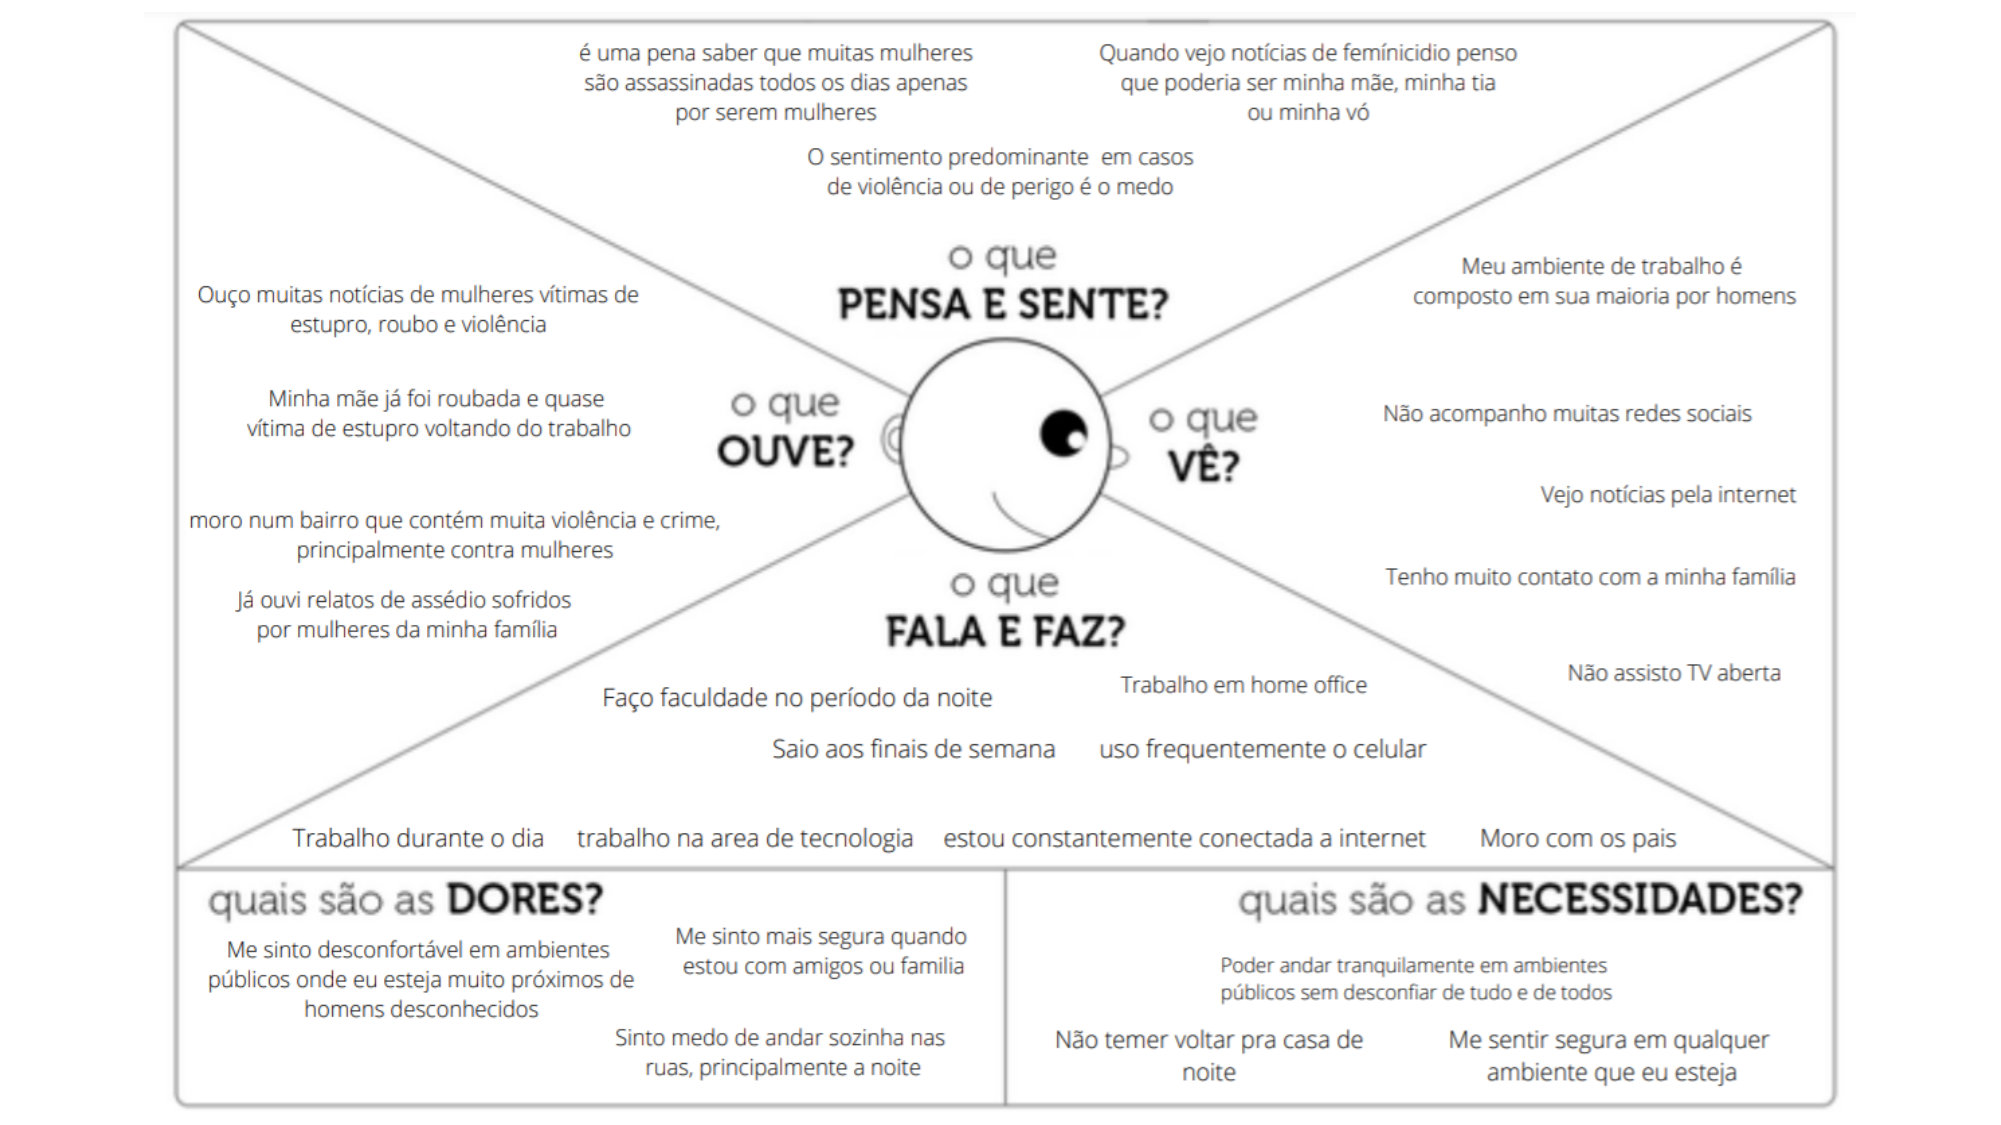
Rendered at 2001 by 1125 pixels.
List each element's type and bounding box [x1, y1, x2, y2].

picture [144, 12, 1856, 1113]
